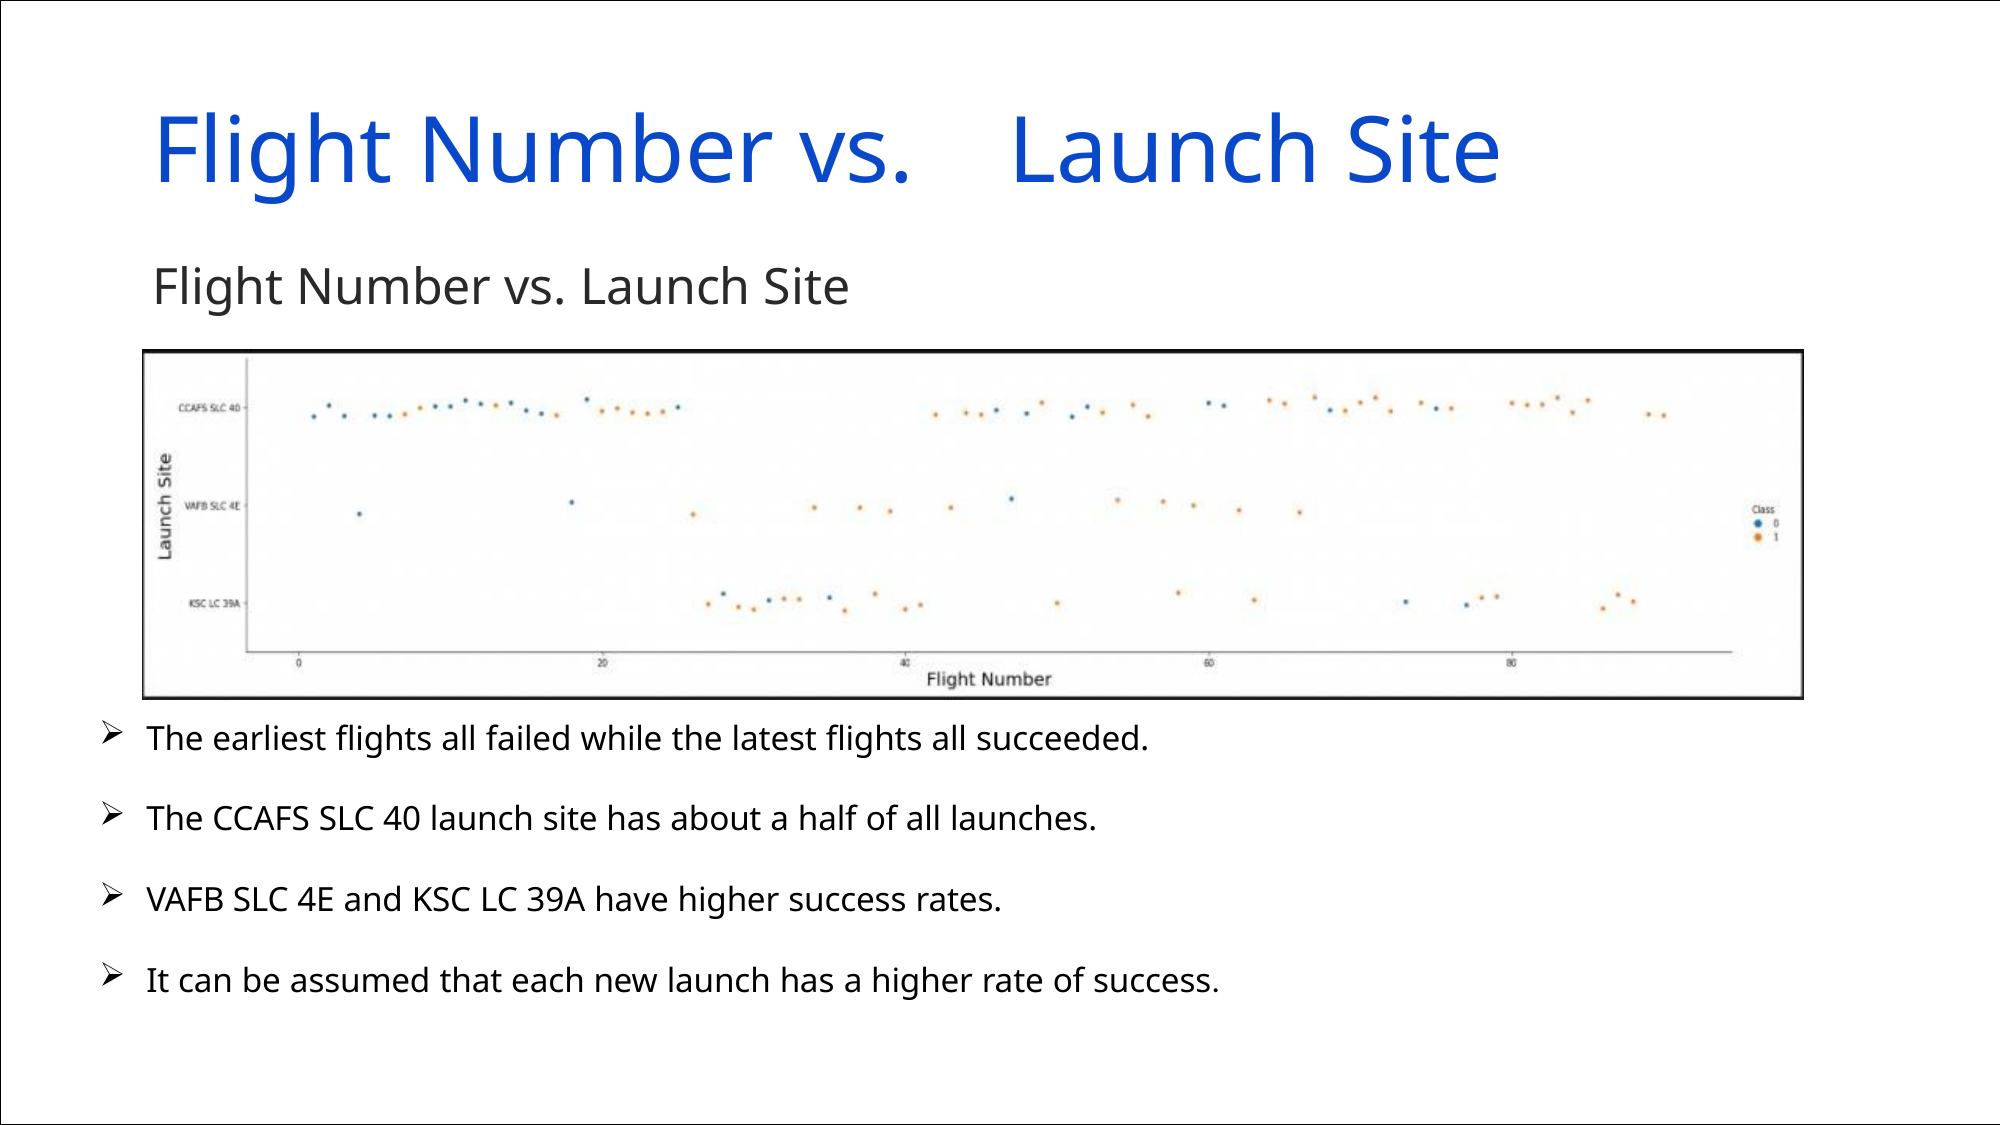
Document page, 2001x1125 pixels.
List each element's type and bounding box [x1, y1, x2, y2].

text_box [0, 0, 2000, 1125]
